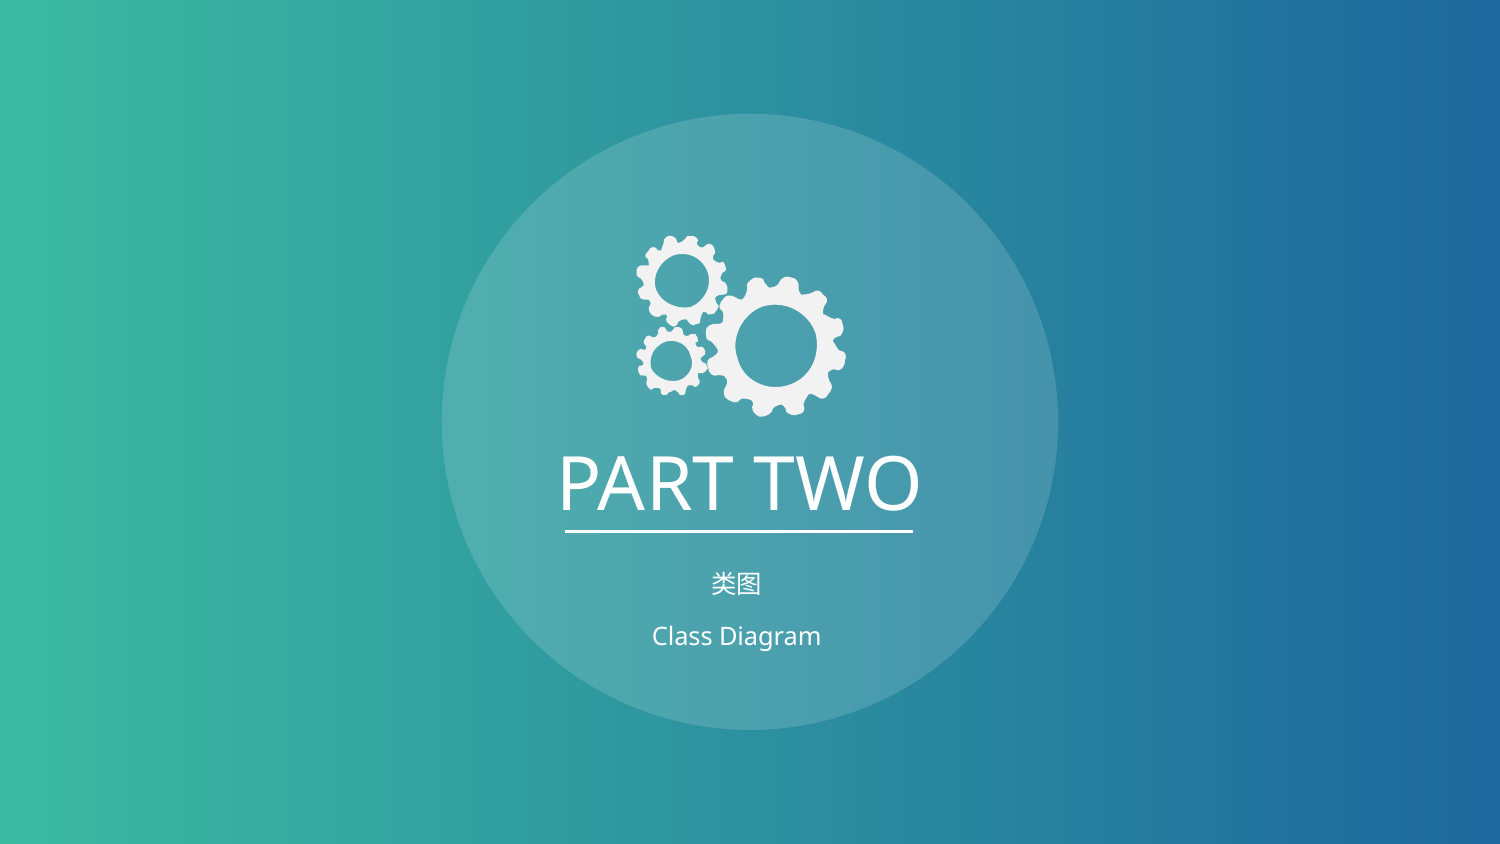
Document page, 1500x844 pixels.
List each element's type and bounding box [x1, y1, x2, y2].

text_box [636, 235, 848, 417]
picture [0, 0, 1500, 844]
text_box [484, 427, 990, 625]
text_box [441, 113, 1059, 612]
text_box [525, 633, 975, 730]
